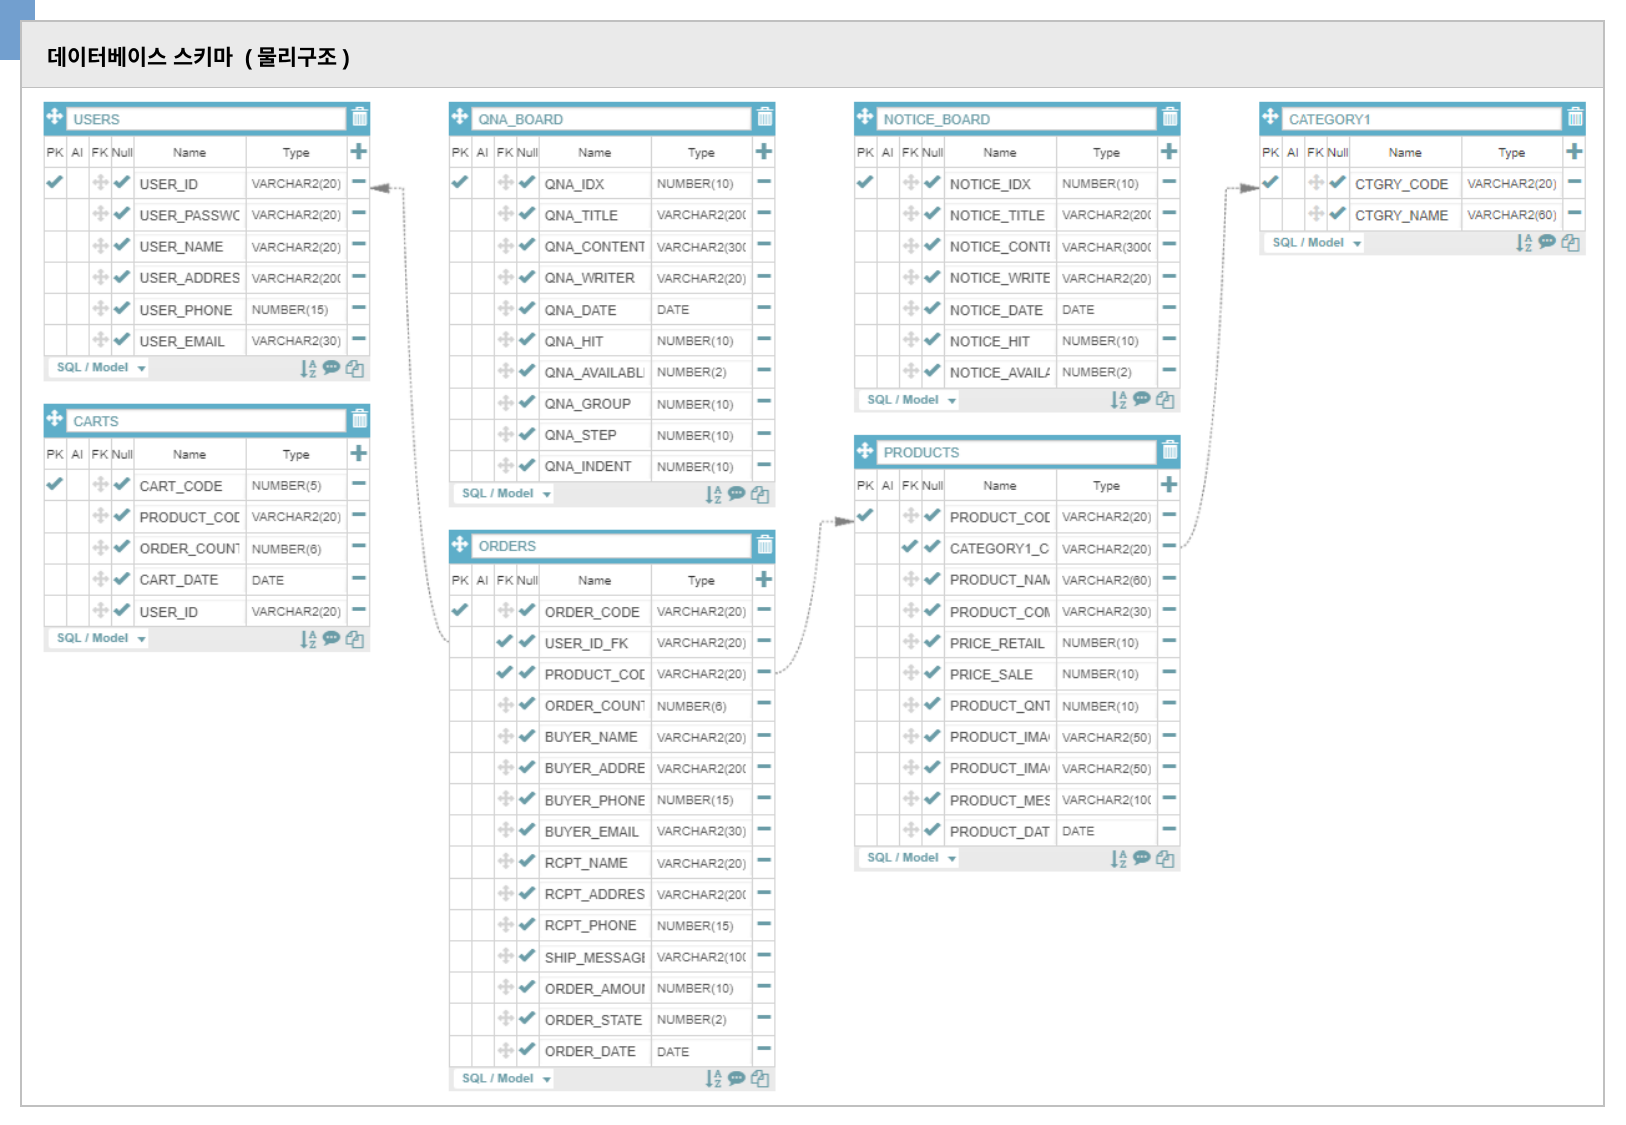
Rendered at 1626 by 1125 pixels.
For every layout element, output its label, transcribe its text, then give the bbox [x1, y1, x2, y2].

text_box 데이터베이스 스키마 (물리구조) [32, 23, 545, 90]
picture [40, 97, 1592, 1095]
